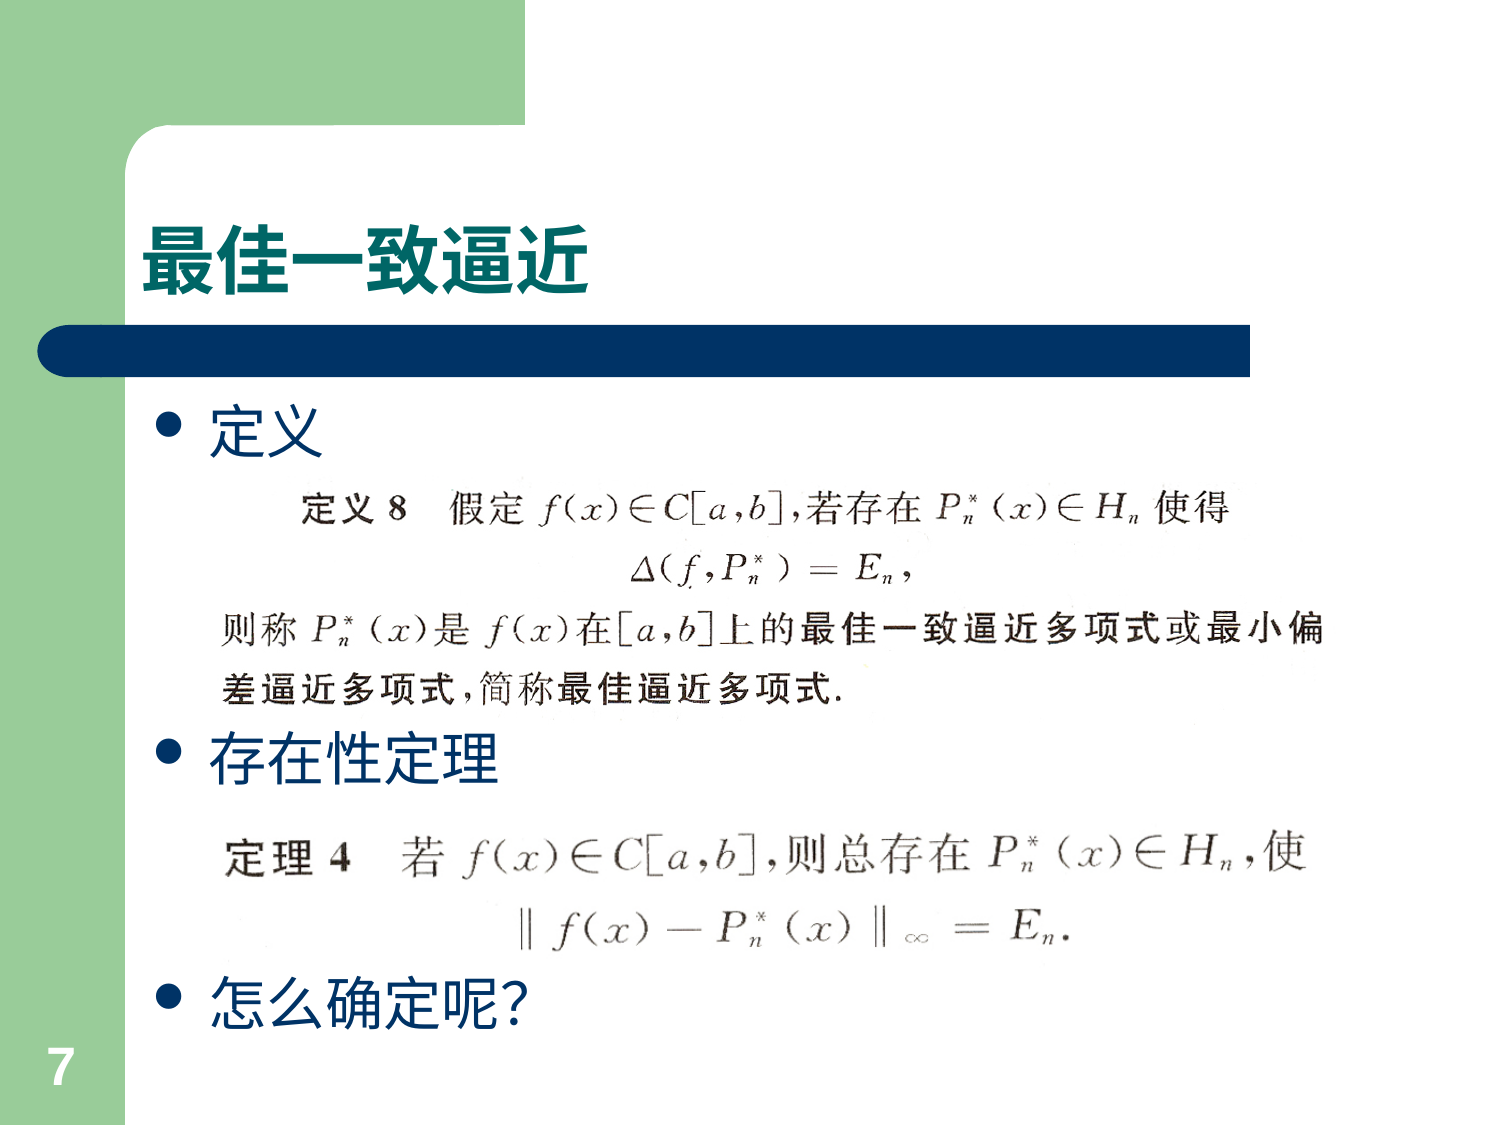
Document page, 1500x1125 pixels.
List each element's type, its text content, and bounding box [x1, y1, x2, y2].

picture [212, 812, 1326, 974]
list 定义 存在性定理 怎么确定呢？ [137, 387, 1413, 1100]
picture [212, 474, 1338, 727]
slide_number 7 [13, 1023, 111, 1105]
title 最佳一致逼近 [125, 125, 1425, 313]
